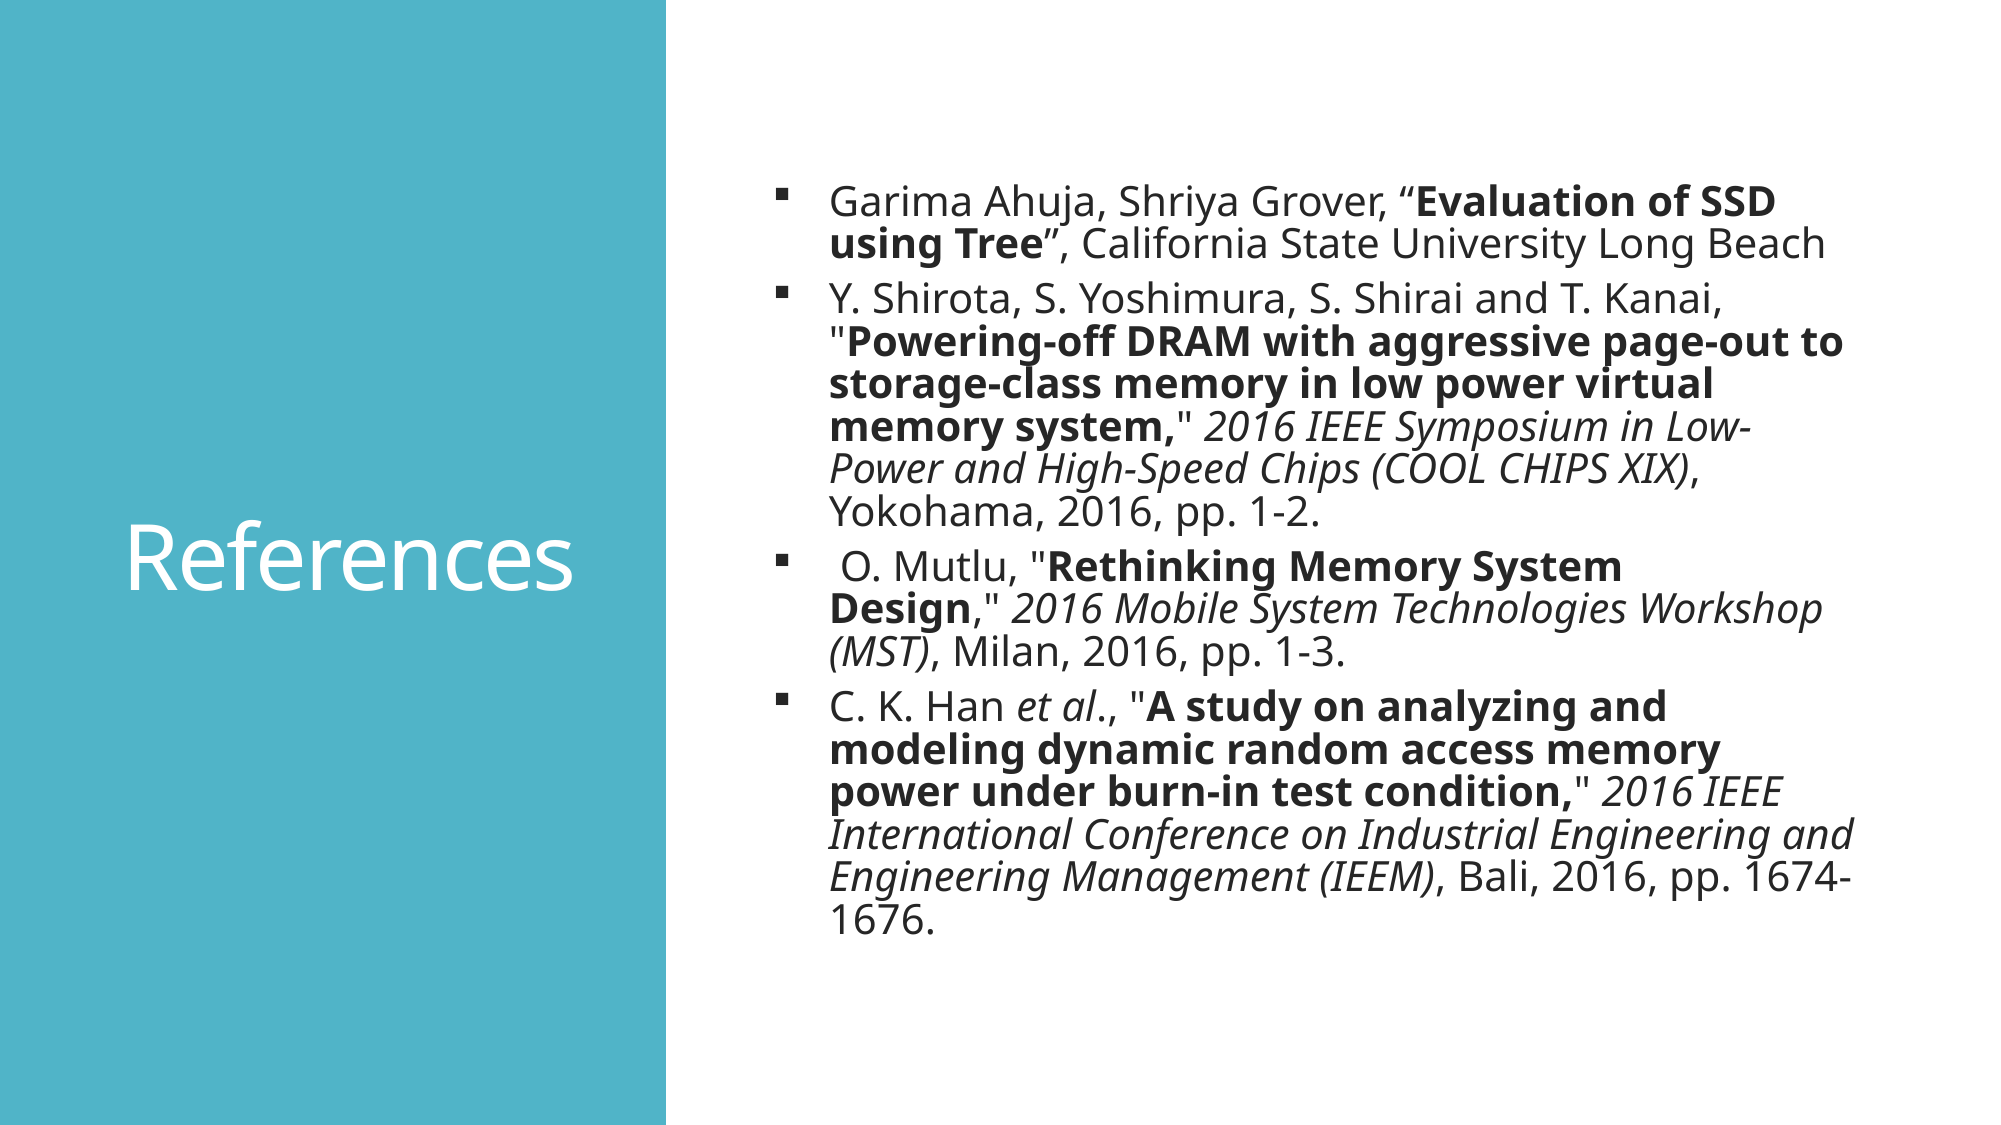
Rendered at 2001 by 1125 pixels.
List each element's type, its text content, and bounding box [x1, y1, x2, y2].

list Garima Ahuja, Shriya Grover, “Evaluation of SSD using Tree”, California State University Long Beach Y. Shirota, S. Yoshimura, S. Shirai and T. Kanai, "Powering-off DRAM with aggressive page-out to storage-class memory in low power virtual memory system," 2016 IEEE Symposium in Low-Power and High-Speed Chips (COOL CHIPS XIX), Yokohama, 2016, pp. 1-2. O. Mutlu, "Rethinking Memory System Design," 2016 Mobile System Technologies Workshop (MST), Milan, 2016, pp. 1-3. C. K. Han et al., "A study on analyzing and modeling dynamic random access memory power under burn-in test condition," 2016 IEEE International Conference on Industrial Engineering and Engineering Management (IEEM), Bali, 2016, pp. 1674-1676. [756, 153, 1876, 972]
text_box [0, 0, 667, 1125]
title References [107, 153, 598, 972]
